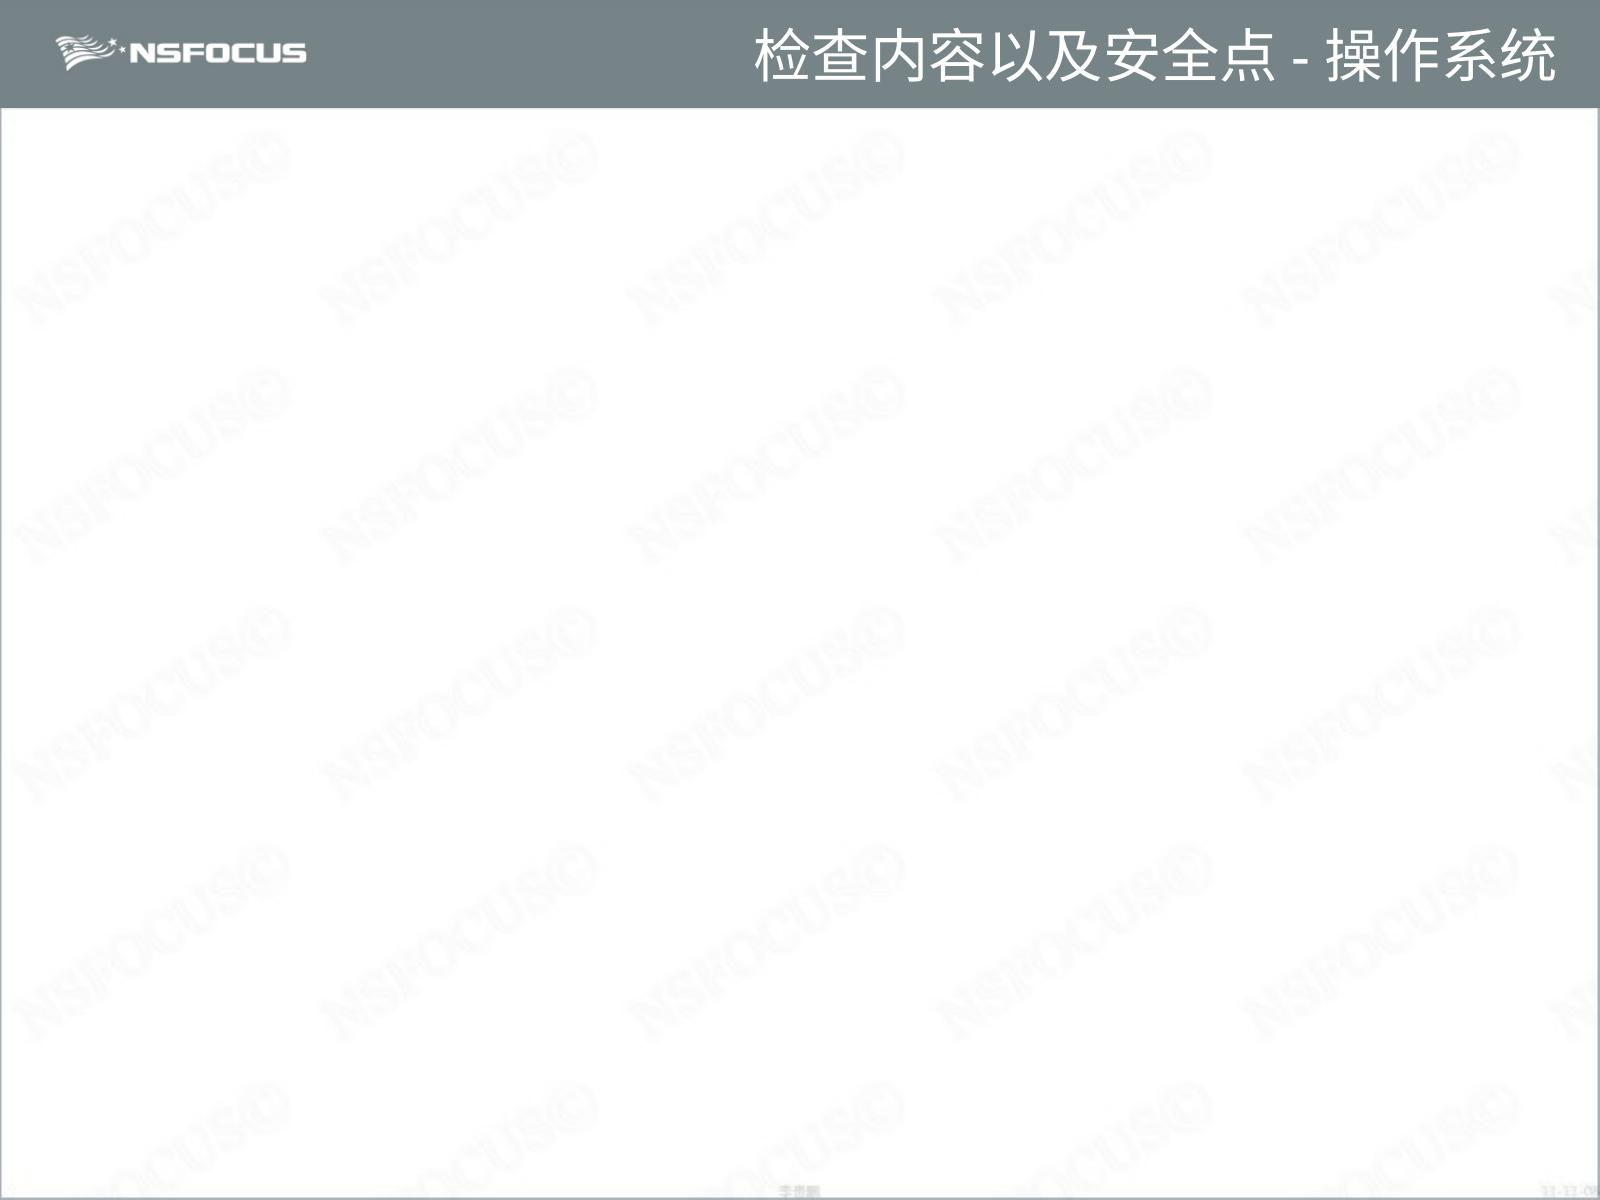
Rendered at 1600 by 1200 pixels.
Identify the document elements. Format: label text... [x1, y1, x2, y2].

title 检查内容以及安全点-操作系统 [319, 0, 1574, 109]
picture [0, 0, 1600, 1200]
